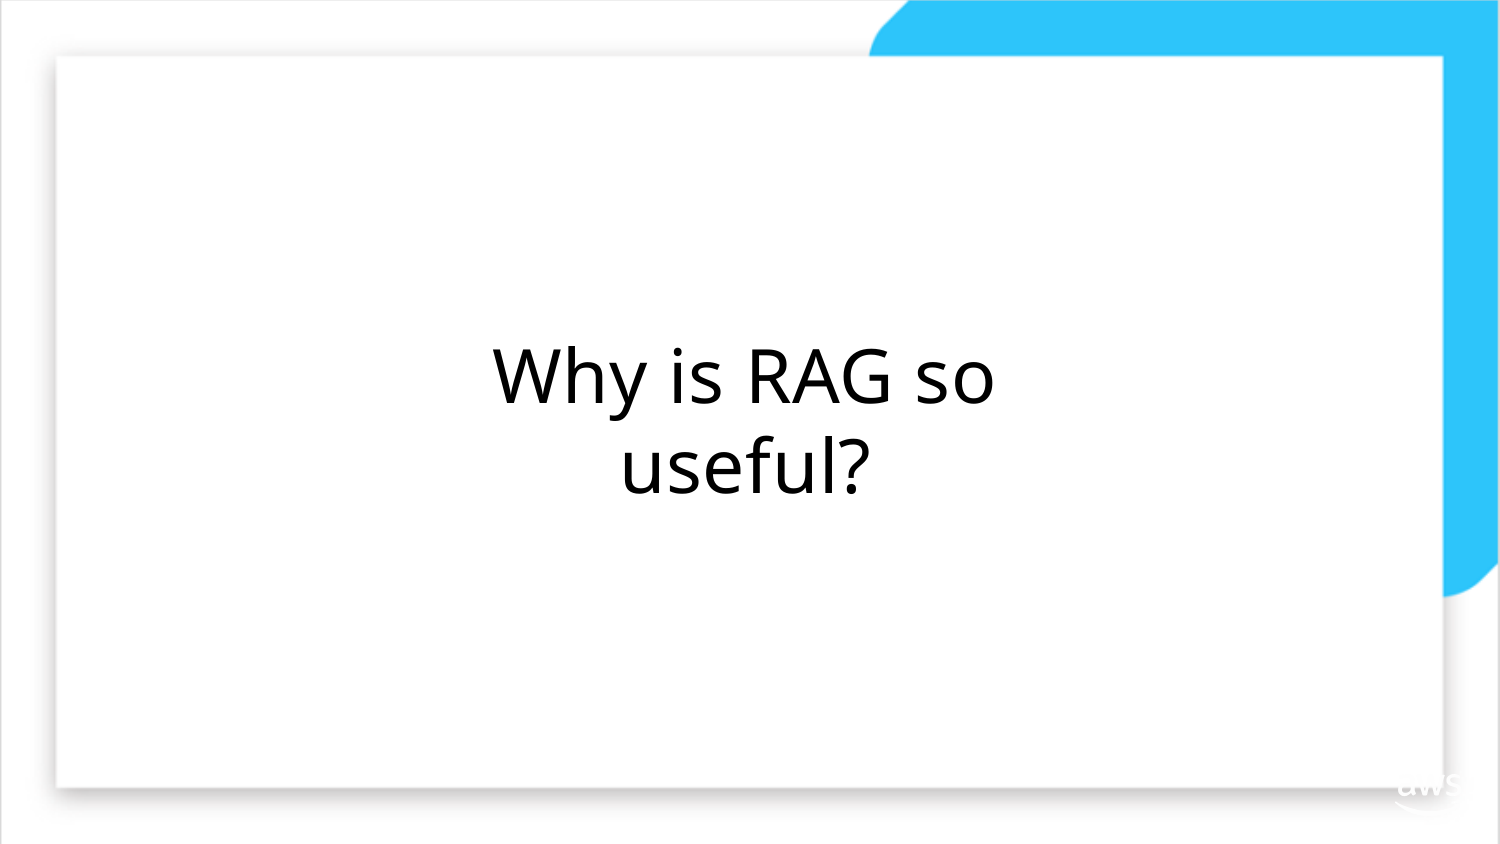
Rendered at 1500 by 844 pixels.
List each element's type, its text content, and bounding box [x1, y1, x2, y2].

title Why is RAG so useful? [402, 327, 1088, 509]
picture [0, 0, 1500, 844]
